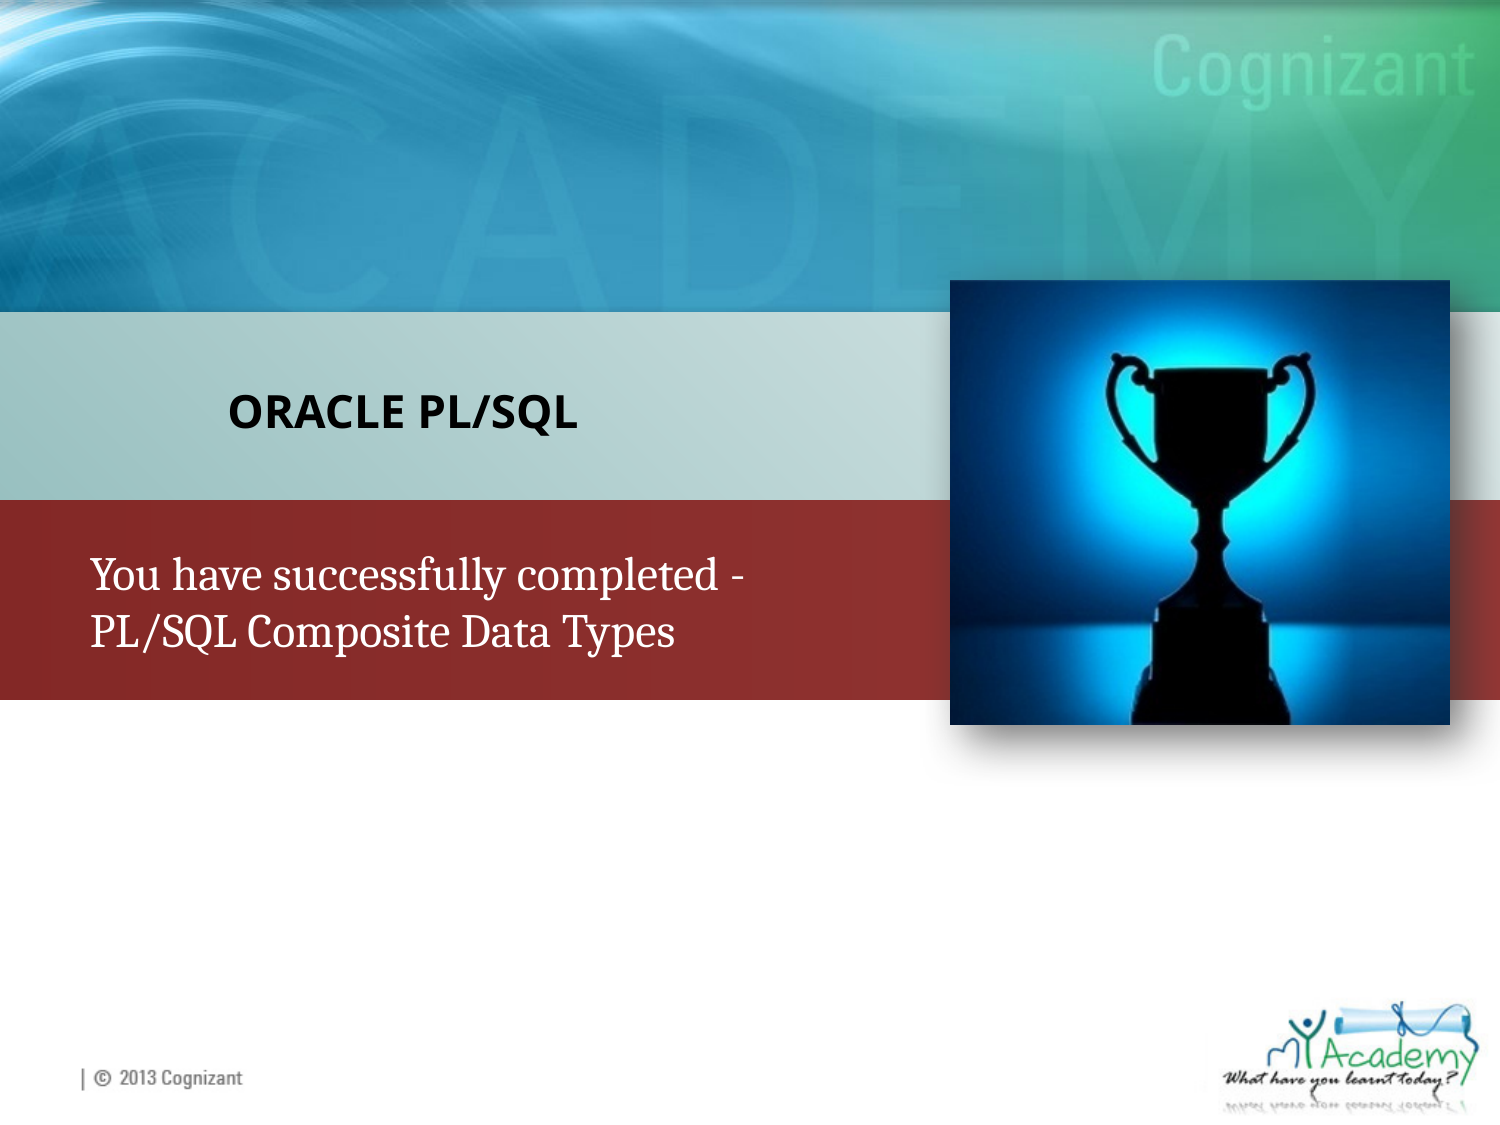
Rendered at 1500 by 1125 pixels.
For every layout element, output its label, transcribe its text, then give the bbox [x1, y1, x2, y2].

text_box [0, 310, 940, 498]
text_box You have successfully completed - PL/SQL Composite Data Types [0, 498, 940, 702]
text_box ORACLE PL/SQL [137, 375, 594, 445]
picture [0, 0, 1500, 1125]
